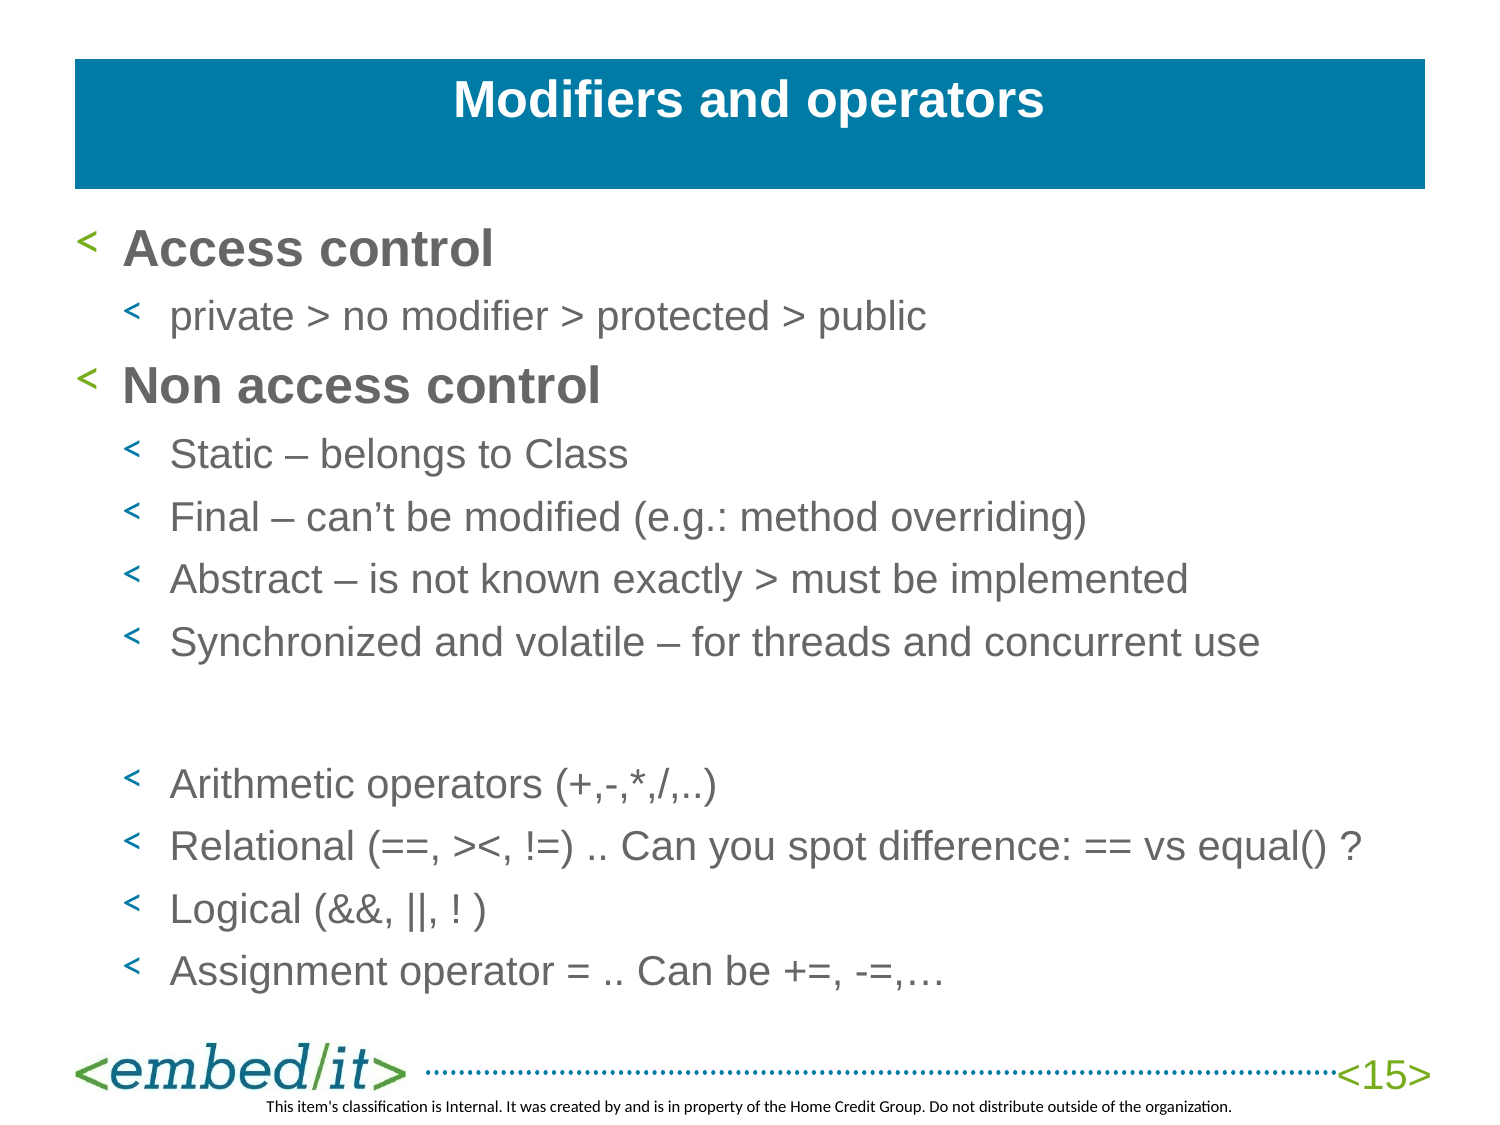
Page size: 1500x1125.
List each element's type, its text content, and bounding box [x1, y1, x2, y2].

list Access control private > no modifier > protected > public Non access control Static – belongs to Class Final – can’t be modified (e.g.: method overriding) Abstract – is not known exactly > must be implemented Synchronized and volatile – for threads and concurrent use Arithmetic operators (+,-,*,/,..) Relational (==, ><, !=) .. Can you spot difference: == vs equal() ? Logical (&&, ||, ! ) Assignment operator = .. Can be +=, -=,… [75, 206, 1425, 1016]
slide_number <15> [1316, 1042, 1433, 1103]
title Modifiers and operators [75, 59, 1425, 189]
picture [75, 1042, 406, 1091]
